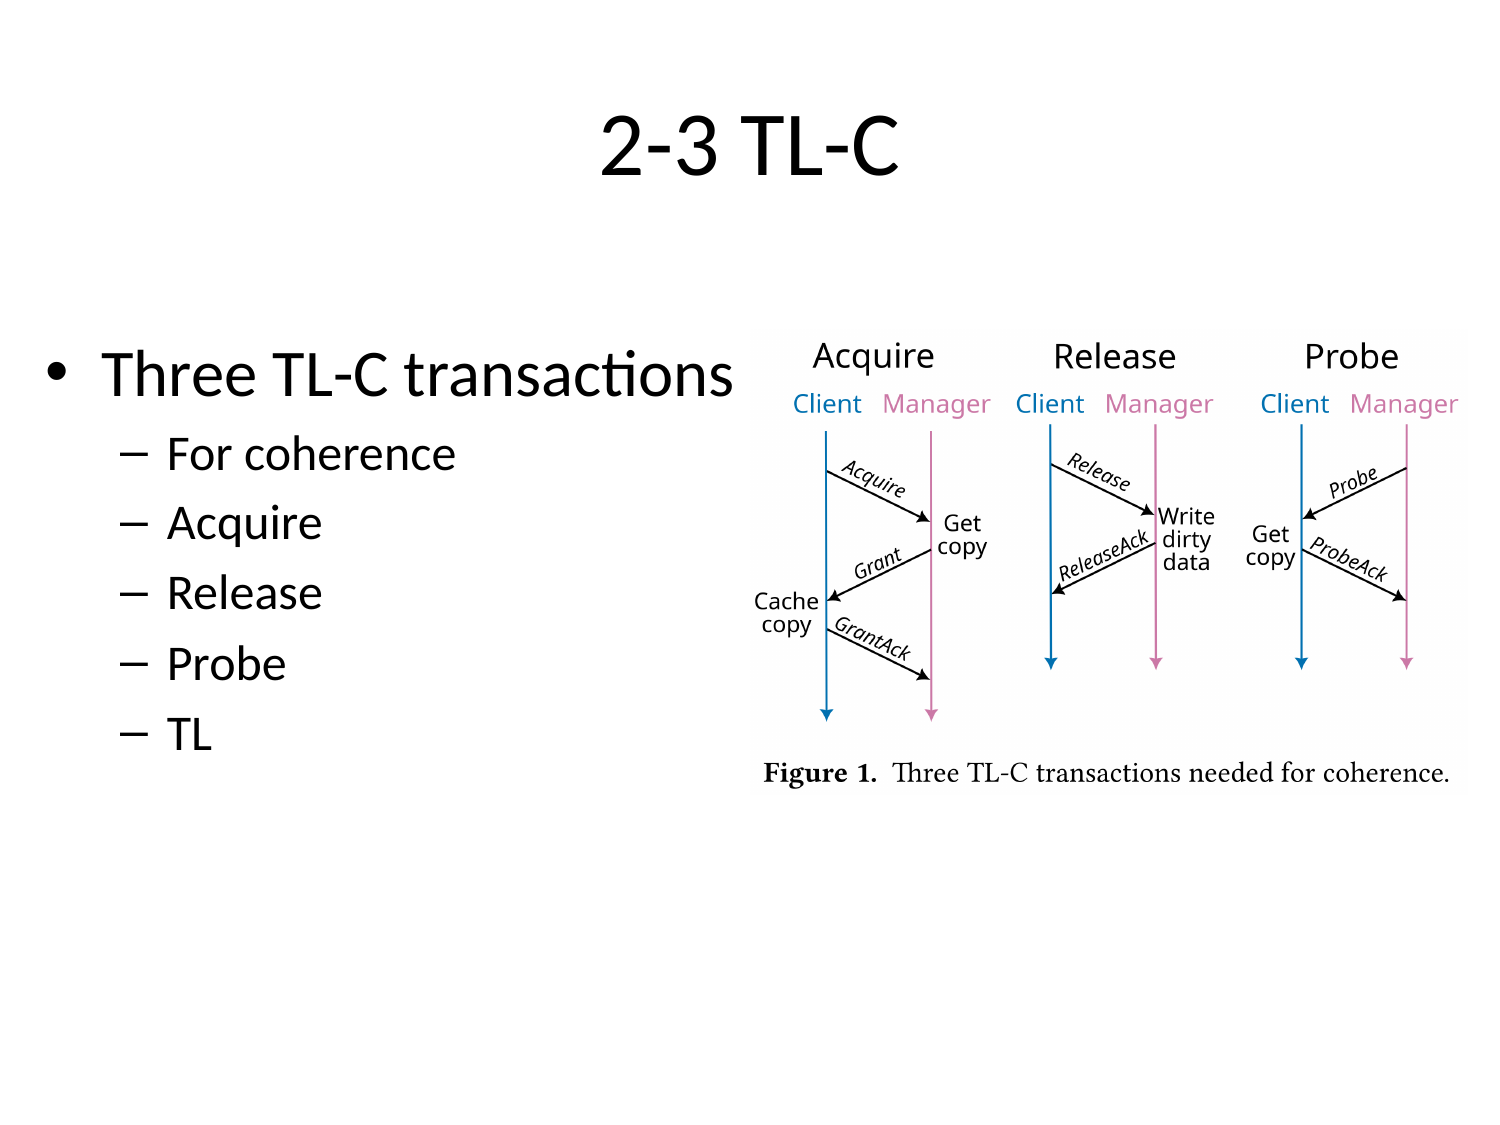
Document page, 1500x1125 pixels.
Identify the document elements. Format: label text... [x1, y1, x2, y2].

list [749, 329, 1468, 796]
text_box Three TL-C transactions For coherence Acquire Release Probe TL [30, 322, 837, 955]
title 2-3 TL-C [75, 45, 1425, 233]
